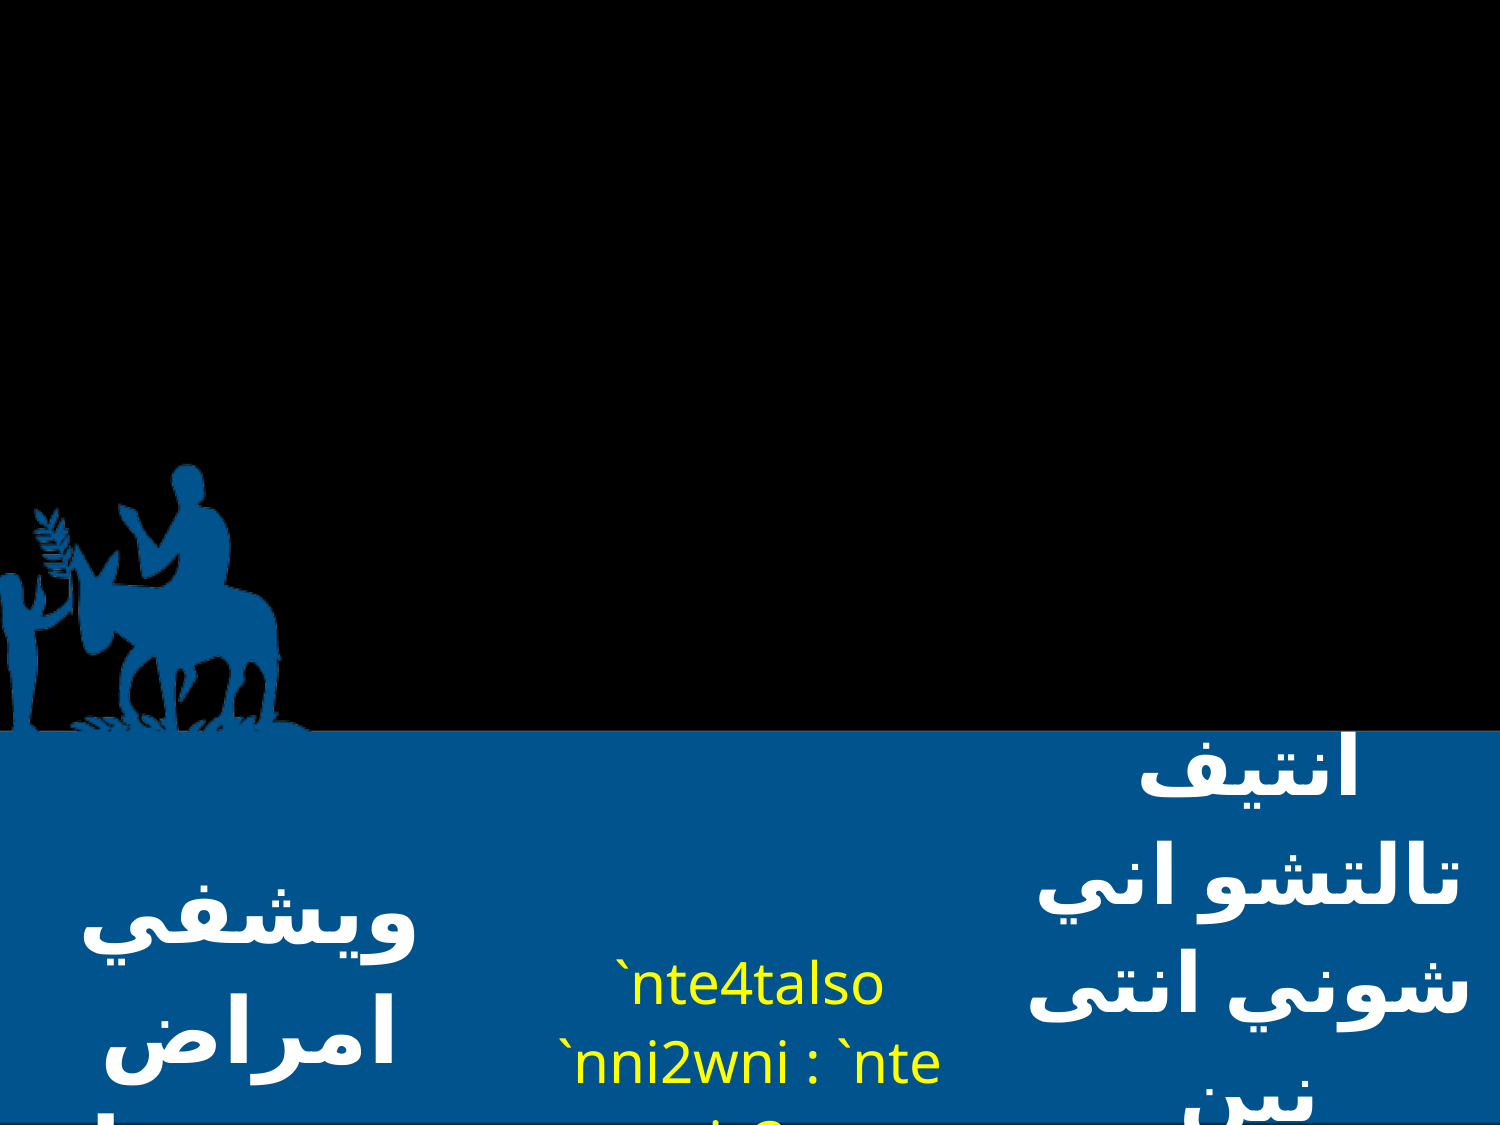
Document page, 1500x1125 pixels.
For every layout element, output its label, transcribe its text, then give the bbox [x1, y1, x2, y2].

picture [0, 338, 1500, 713]
table_header ويشفي امراض نفوسنا واجسدنا [0, 713, 500, 1125]
table_header انتيف تالتشو اني شوني انتى نين ابسيشي نيم نين سوما [1000, 713, 1500, 1125]
table_header `nte4talso `nni2wni : `nte nenyix3 nem nencwma [500, 713, 1000, 1125]
